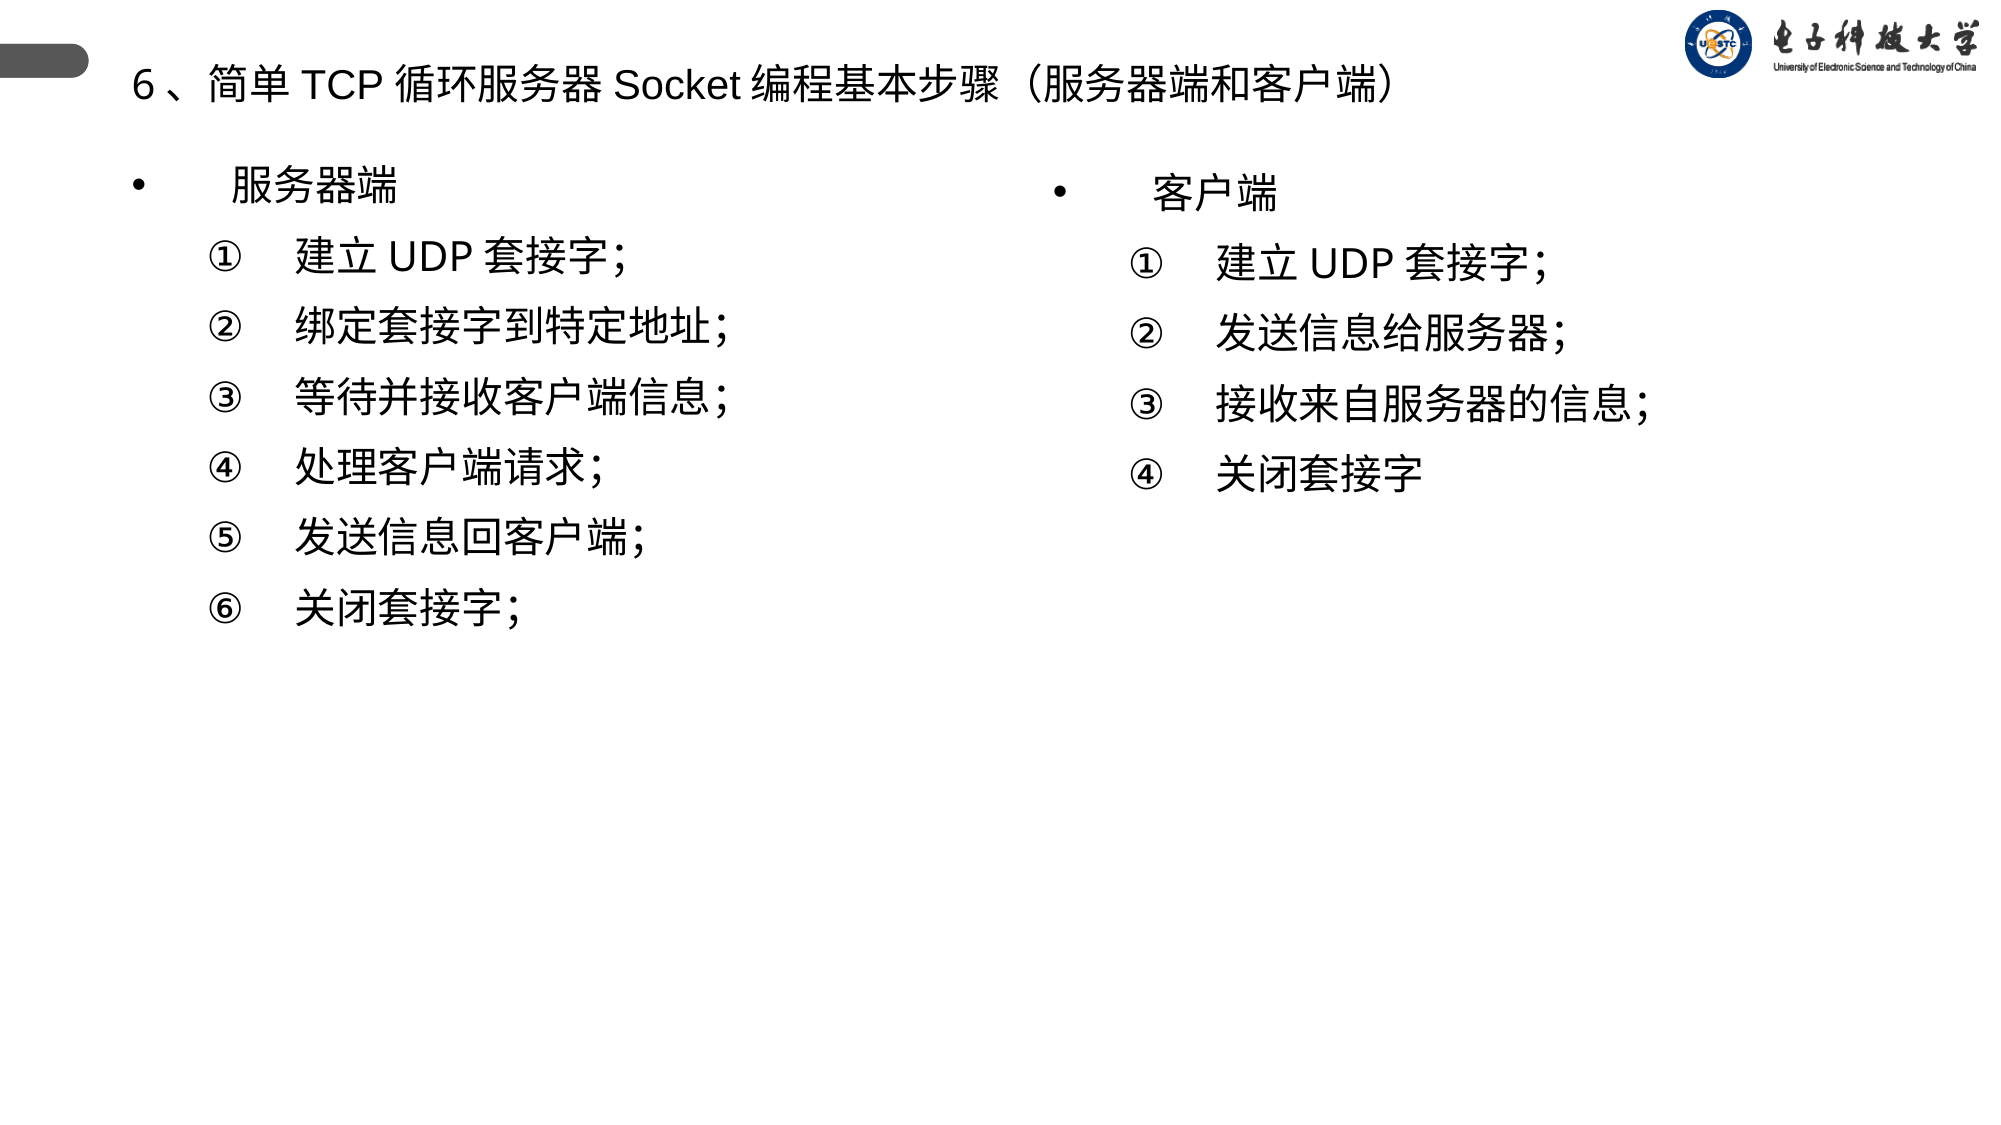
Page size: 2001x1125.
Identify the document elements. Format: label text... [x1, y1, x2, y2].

text_box 6、简单TCP循环服务器Socket编程基本步骤（服务器端和客户端） [116, 50, 1900, 116]
picture [1685, 10, 1979, 78]
list 服务器端 建立UDP套接字； 绑定套接字到特定地址； 等待并接收客户端信息； 处理客户端请求； 发送信息回客户端； 关闭套接字； [116, 141, 1028, 939]
text_box 客户端 建立UDP套接字； 发送信息给服务器； 接收来自服务器的信息； 关闭套接字 [1037, 148, 1910, 626]
